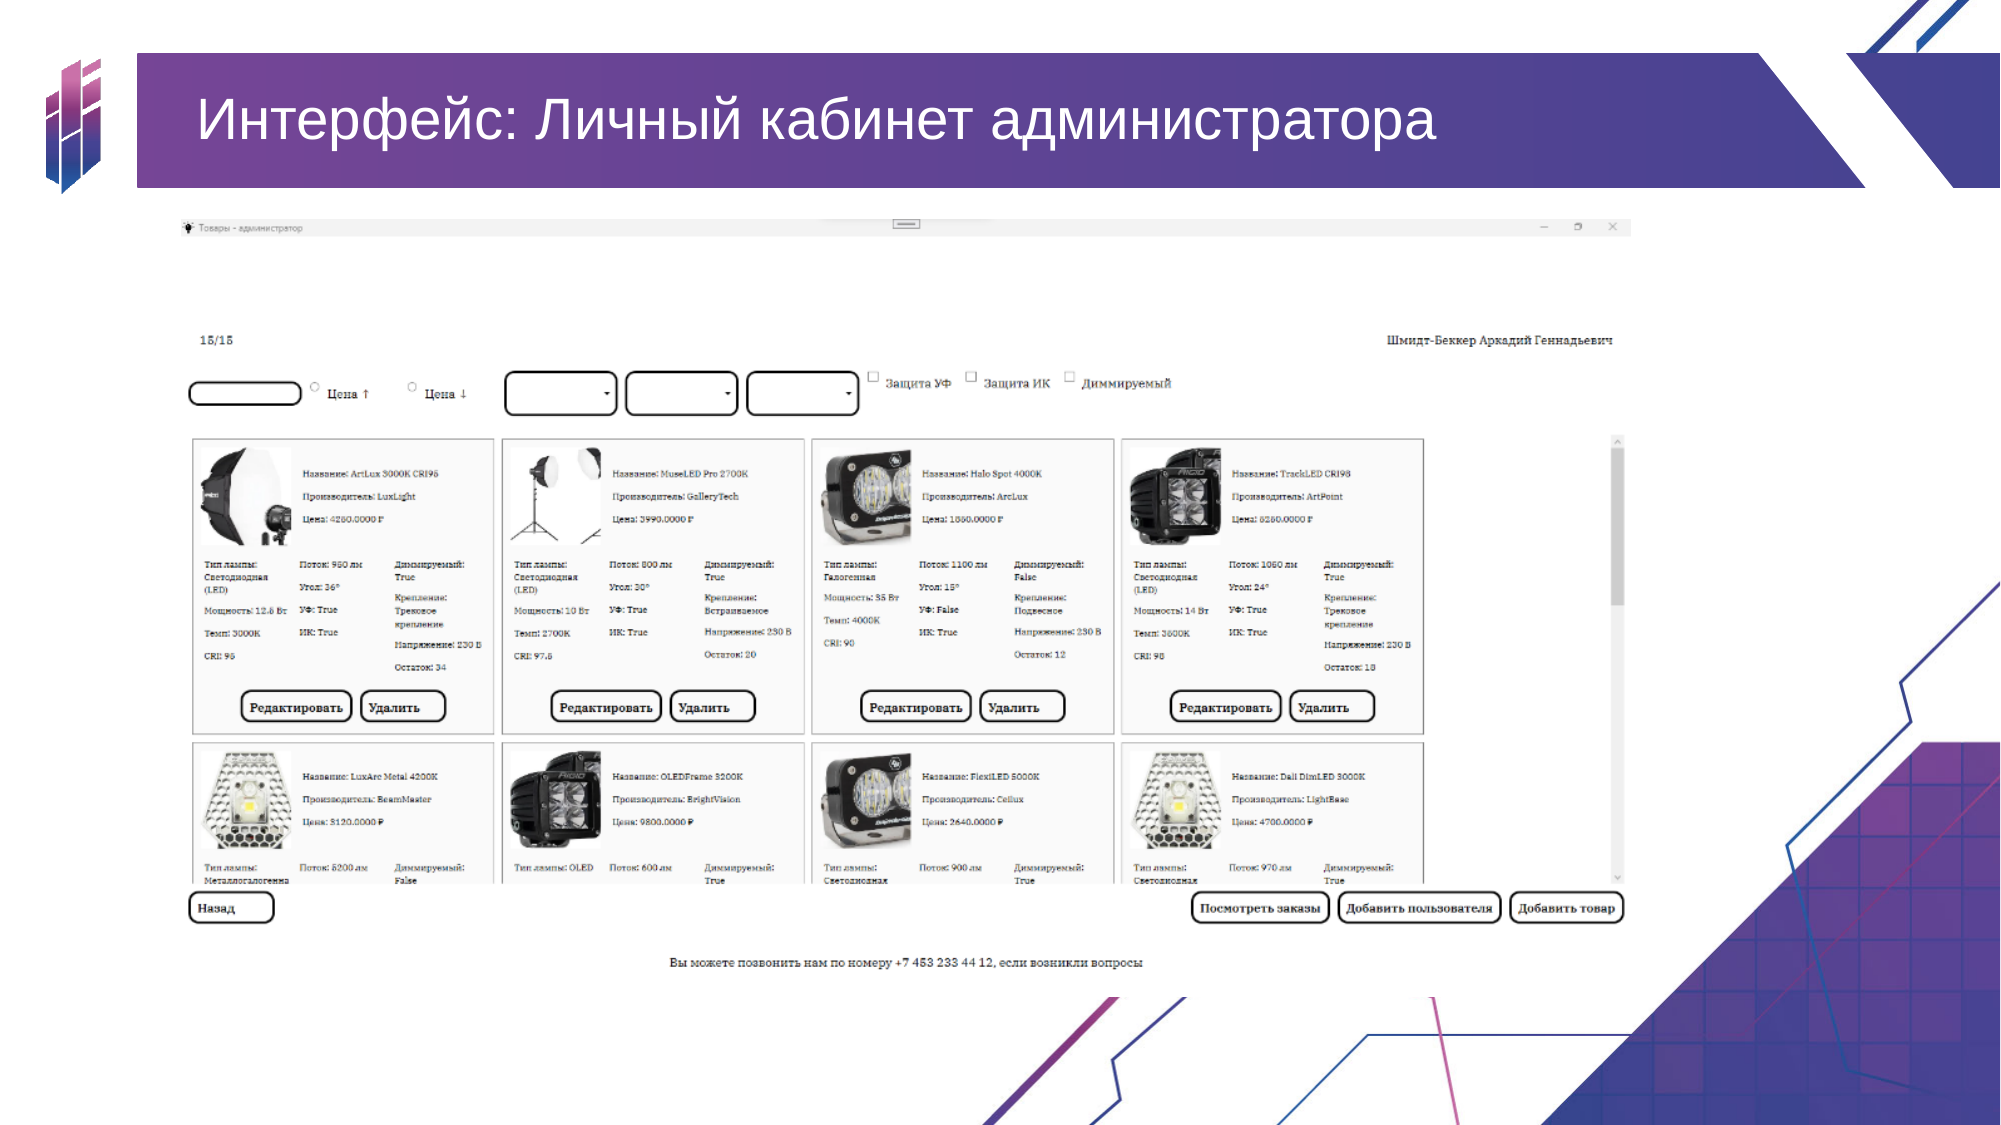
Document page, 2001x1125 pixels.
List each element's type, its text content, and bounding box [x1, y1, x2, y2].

title Интерфейс: Личный кабинет администратора [181, 53, 1863, 188]
picture [0, 0, 2001, 1125]
